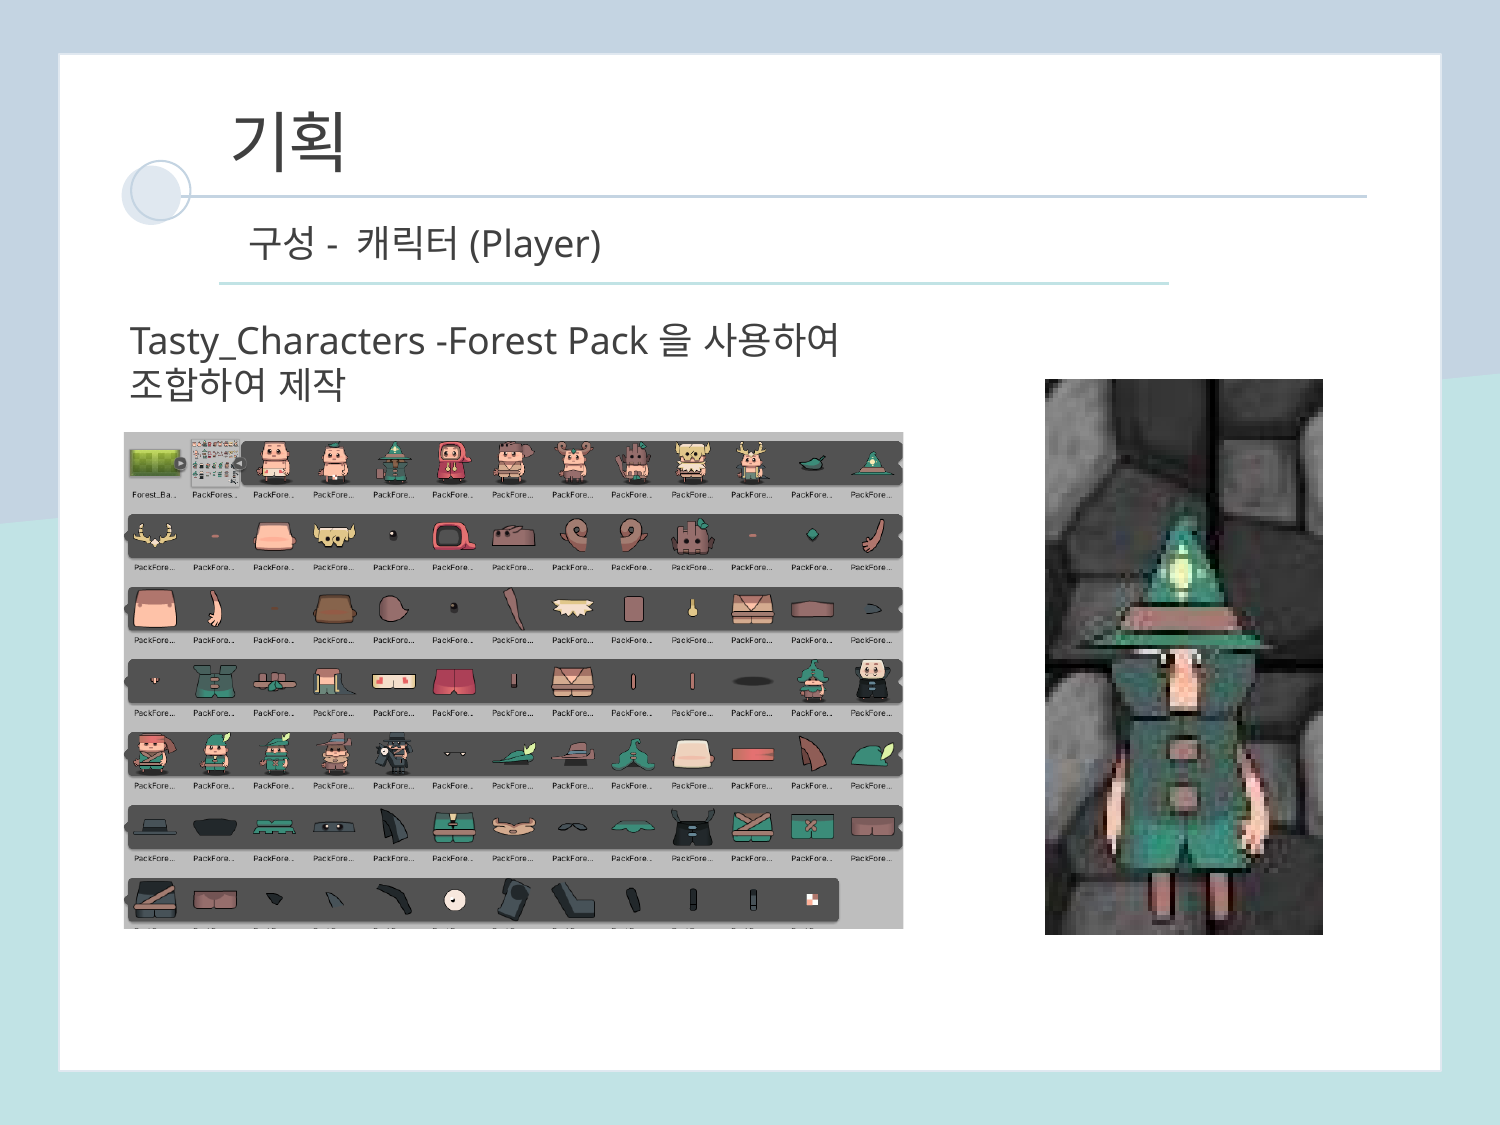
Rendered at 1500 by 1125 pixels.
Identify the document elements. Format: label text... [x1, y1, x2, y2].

text_box 기획 [214, 93, 365, 189]
text_box Tasty_Characters -Forest Pack을 사용하여 조합하여 제작 [115, 310, 963, 415]
text_box 구성- 캐릭터(Player) [233, 212, 733, 273]
picture [1045, 379, 1324, 935]
picture [123, 432, 904, 929]
